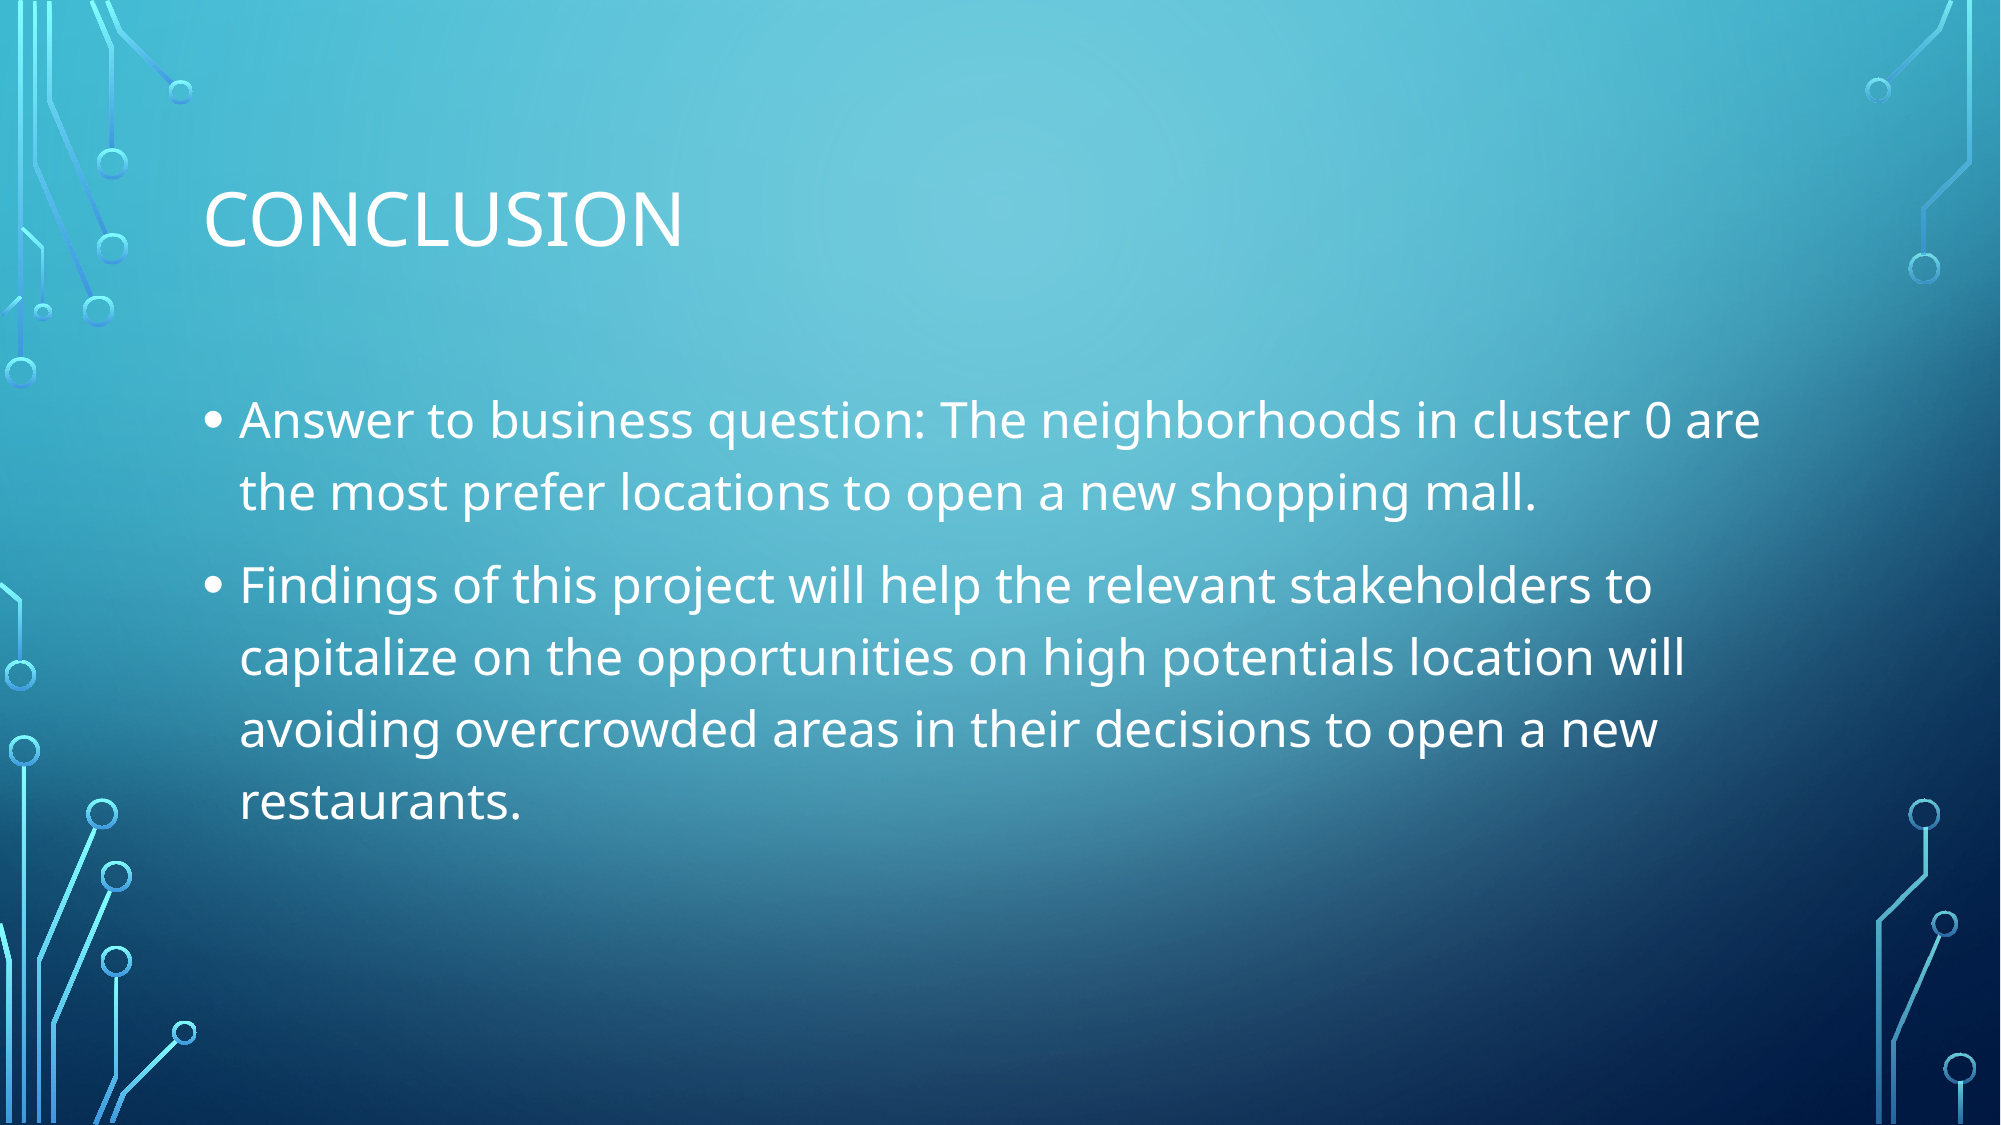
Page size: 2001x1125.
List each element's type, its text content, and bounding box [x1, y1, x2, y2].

list Answer to business question: The neighborhoods in cluster 0 are the most prefer locations to open a new shopping mall. Findings of this project will help the relevant stakeholders to capitalize on the opportunities on high potentials location will avoiding overcrowded areas in their decisions to open a new restaurants. [187, 369, 1813, 950]
title Conclusion [187, 101, 1813, 344]
